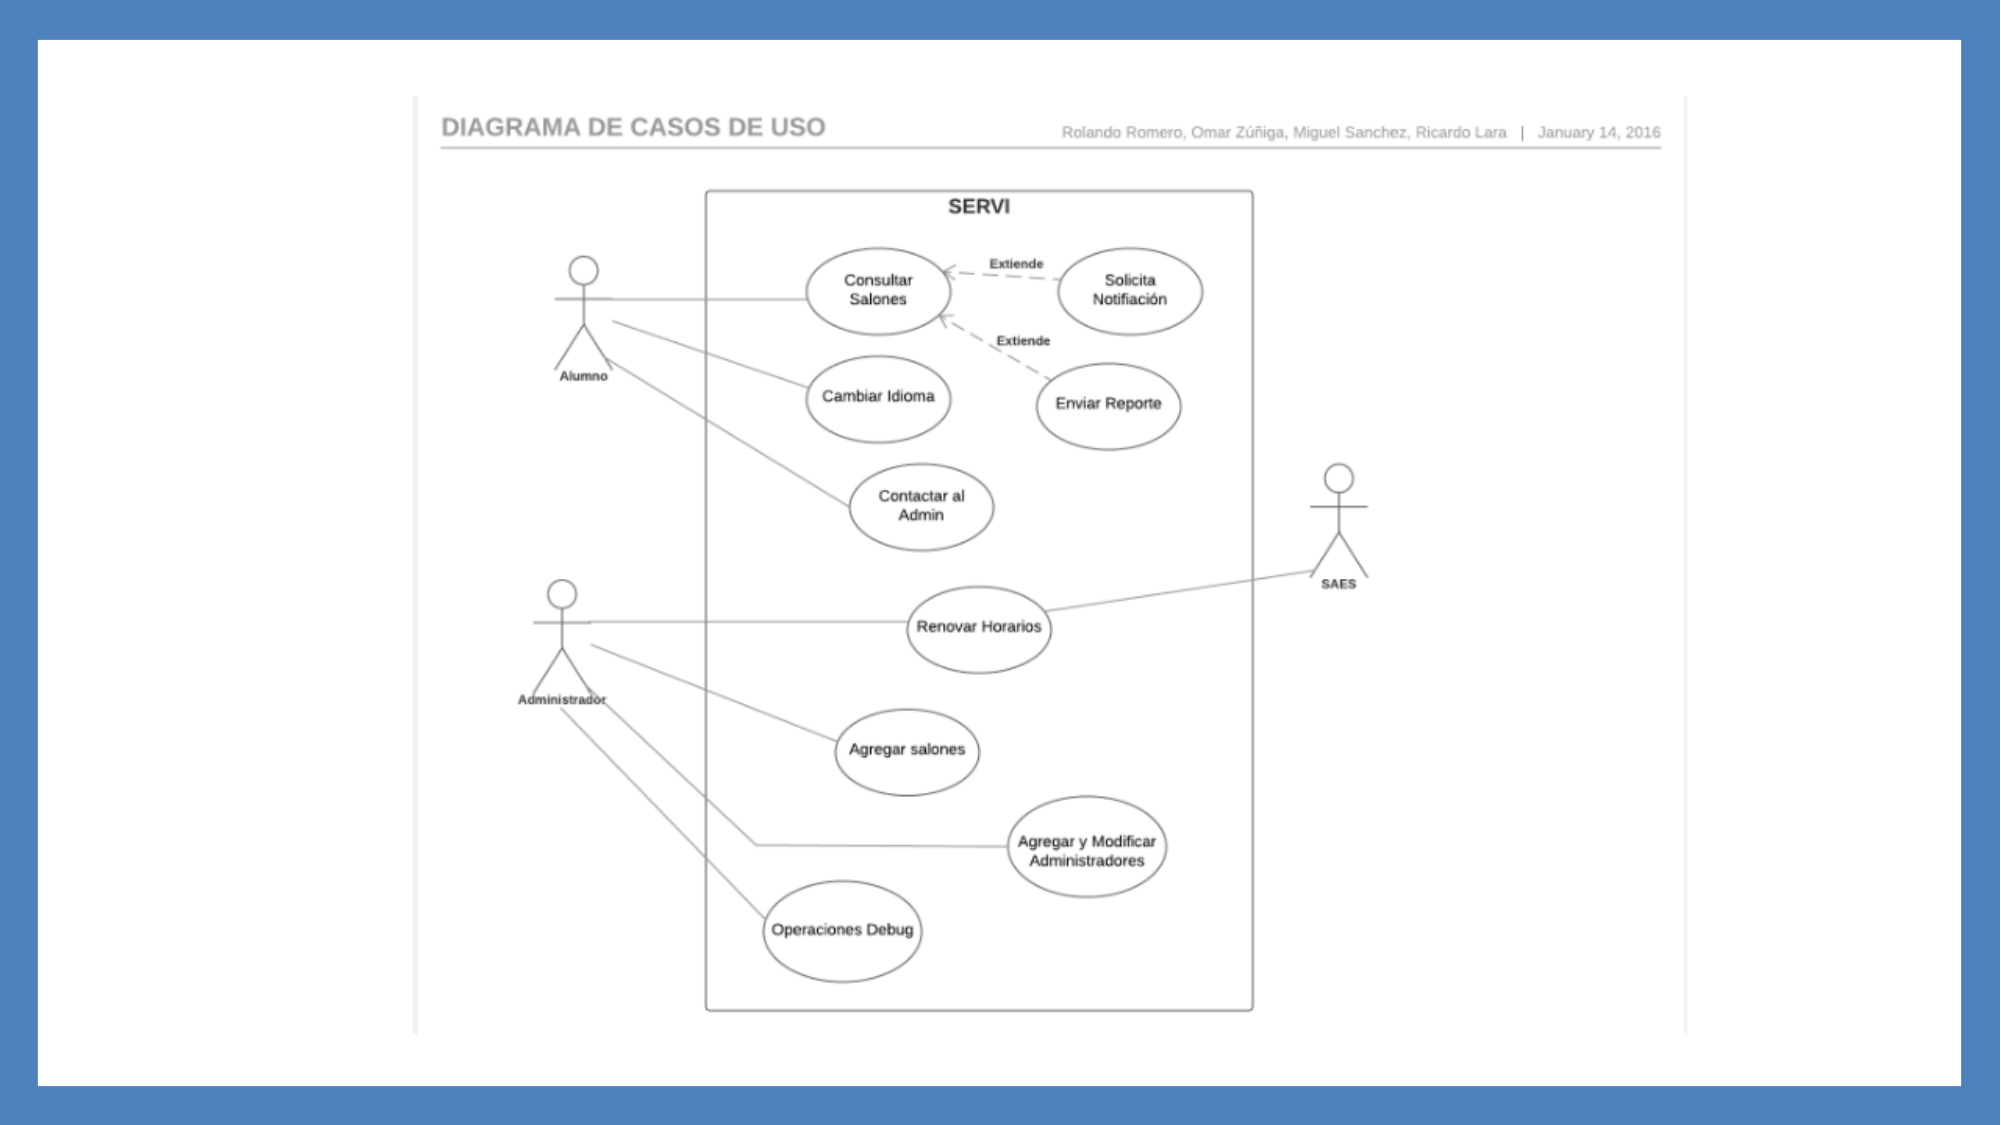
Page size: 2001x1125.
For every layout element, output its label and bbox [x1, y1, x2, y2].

picture [412, 96, 1688, 1035]
